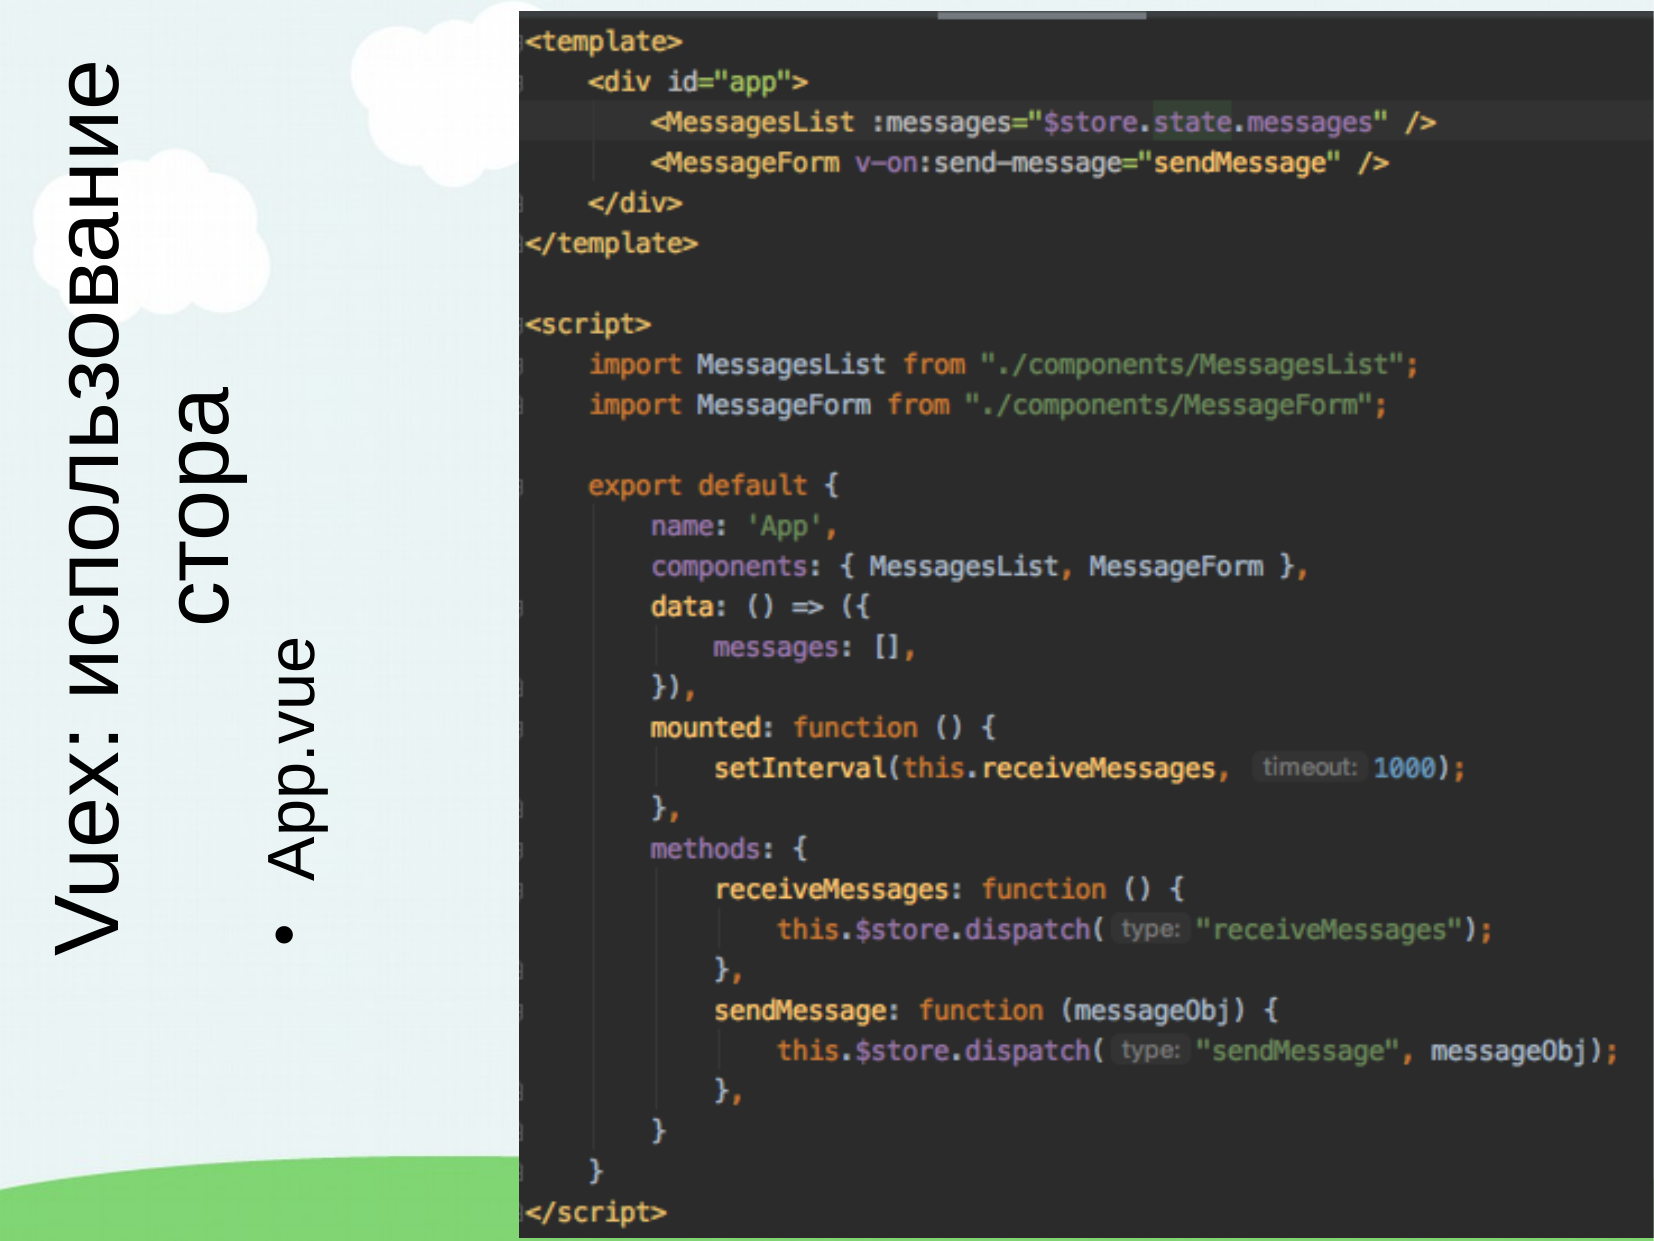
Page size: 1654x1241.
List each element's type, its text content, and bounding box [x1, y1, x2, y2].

picture [0, 0, 1654, 1241]
text_box Vuex: использование стора [49, 23, 225, 993]
text_box App.vue [247, 507, 360, 969]
